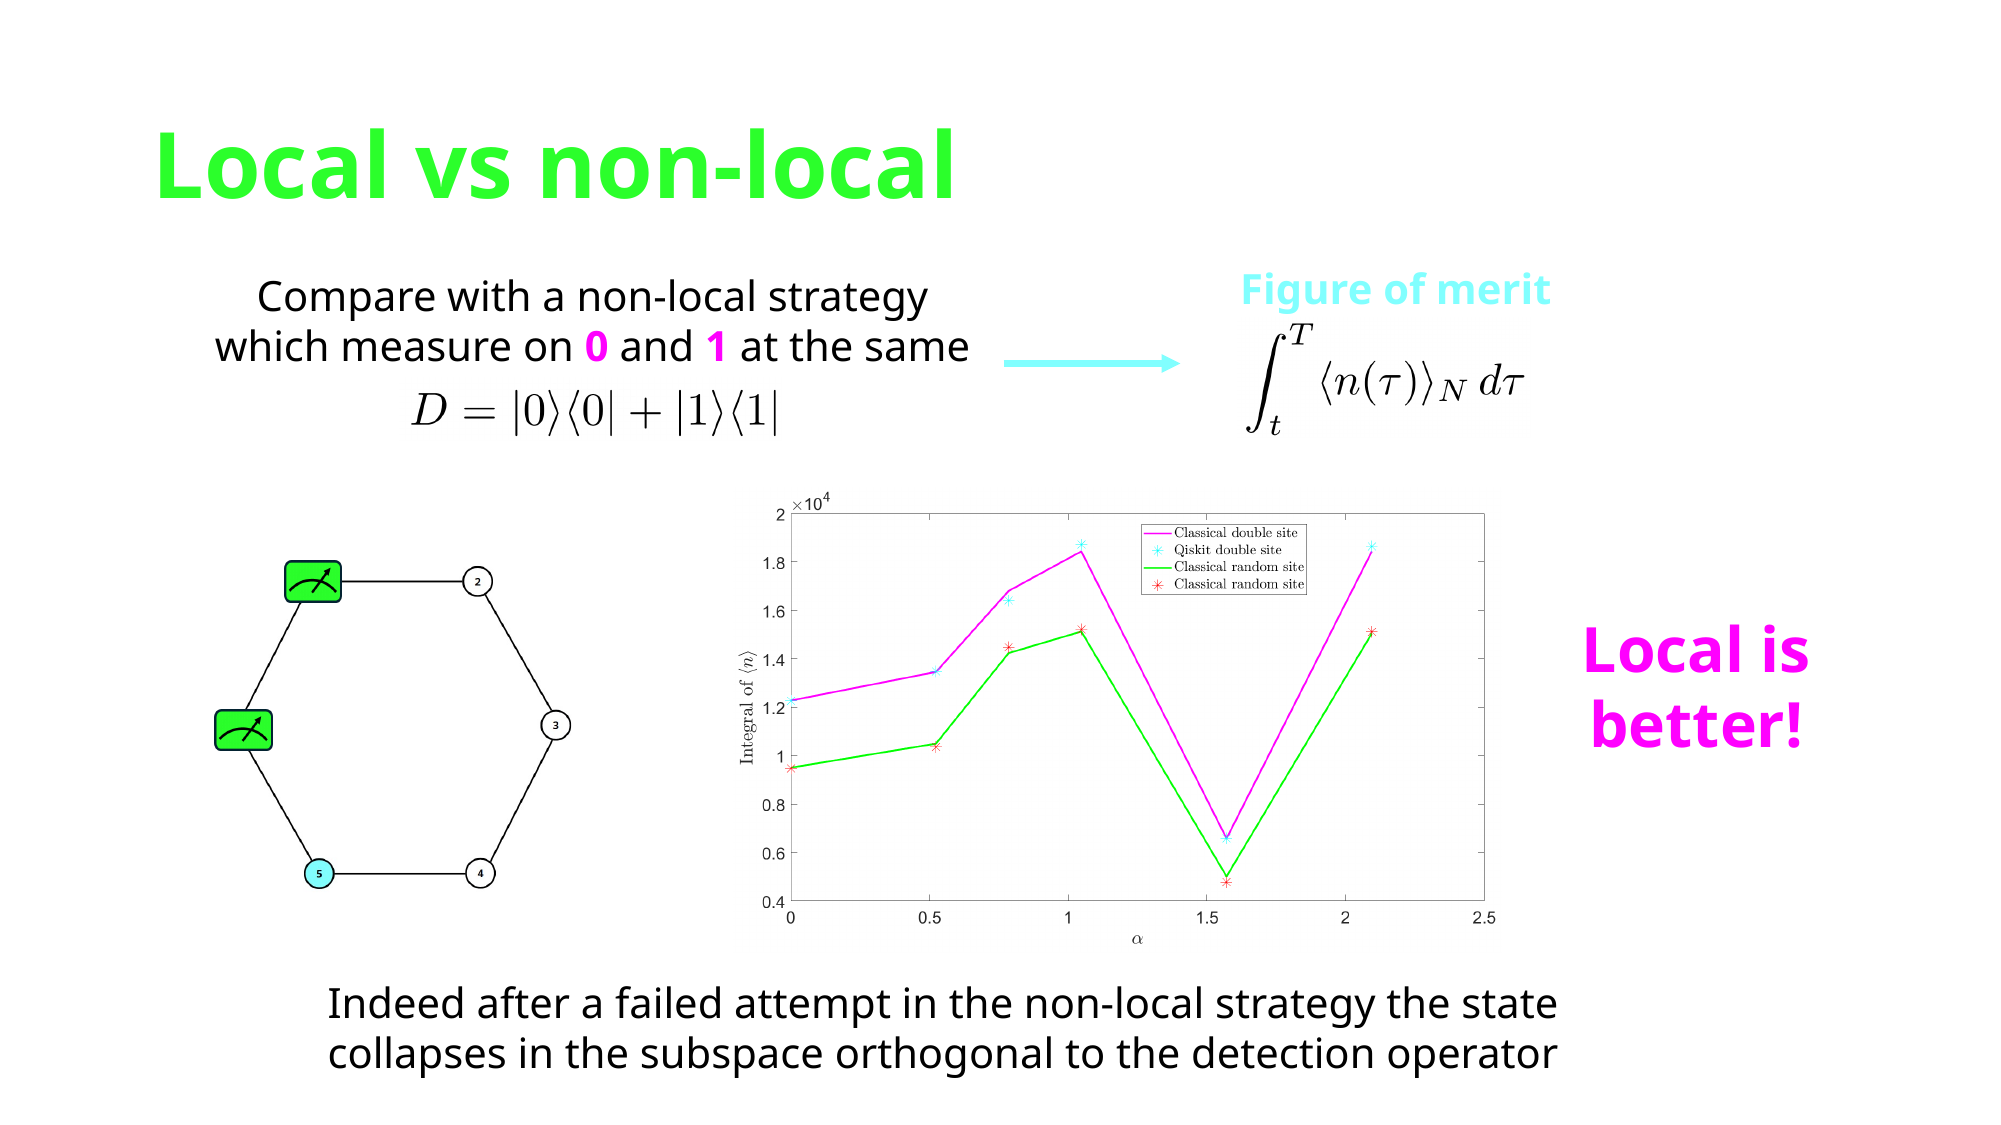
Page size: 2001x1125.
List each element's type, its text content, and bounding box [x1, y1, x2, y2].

text_box Indeed after a failed attempt in the non-local strategy the state collapses in the subspace orthogonal to the detection operator [312, 969, 1683, 1084]
picture [399, 376, 782, 442]
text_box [214, 553, 581, 900]
title Local vs non-local [137, 59, 1863, 278]
text_box Figure of merit [1225, 255, 1567, 320]
picture [1236, 316, 1531, 439]
text_box Compare with a non-local strategy which measure on 0 and 1 at the same time [196, 262, 989, 428]
text_box Local is better! [1530, 602, 1863, 767]
picture [733, 486, 1503, 954]
